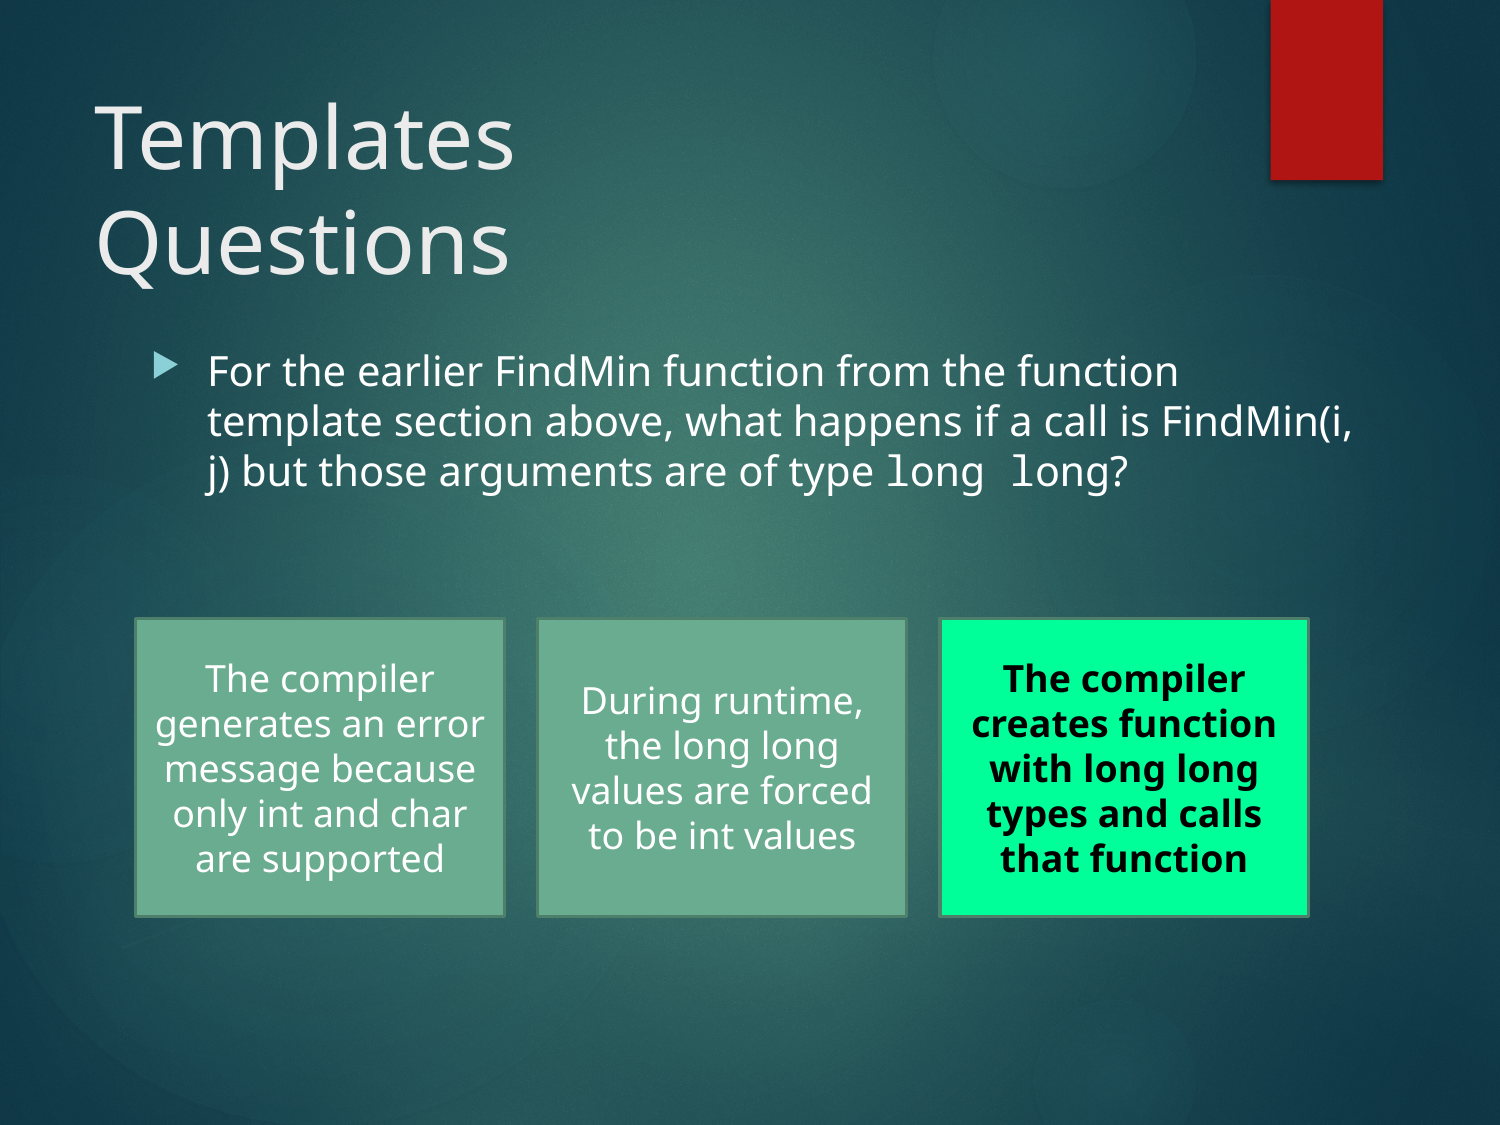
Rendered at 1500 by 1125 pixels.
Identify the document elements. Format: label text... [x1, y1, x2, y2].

text_box The compiler generates an error message because only int and char are supported [134, 617, 506, 918]
list For the earlier FindMin function from the function template section above, what happens if a call is FindMin(i, j) but those arguments are of type long long? [135, 336, 1376, 1025]
title Templates Questions [79, 74, 1237, 304]
text_box During runtime, the long long values are forced to be int values [536, 617, 908, 918]
text_box The compiler creates function with long long types and calls that function [938, 617, 1310, 918]
